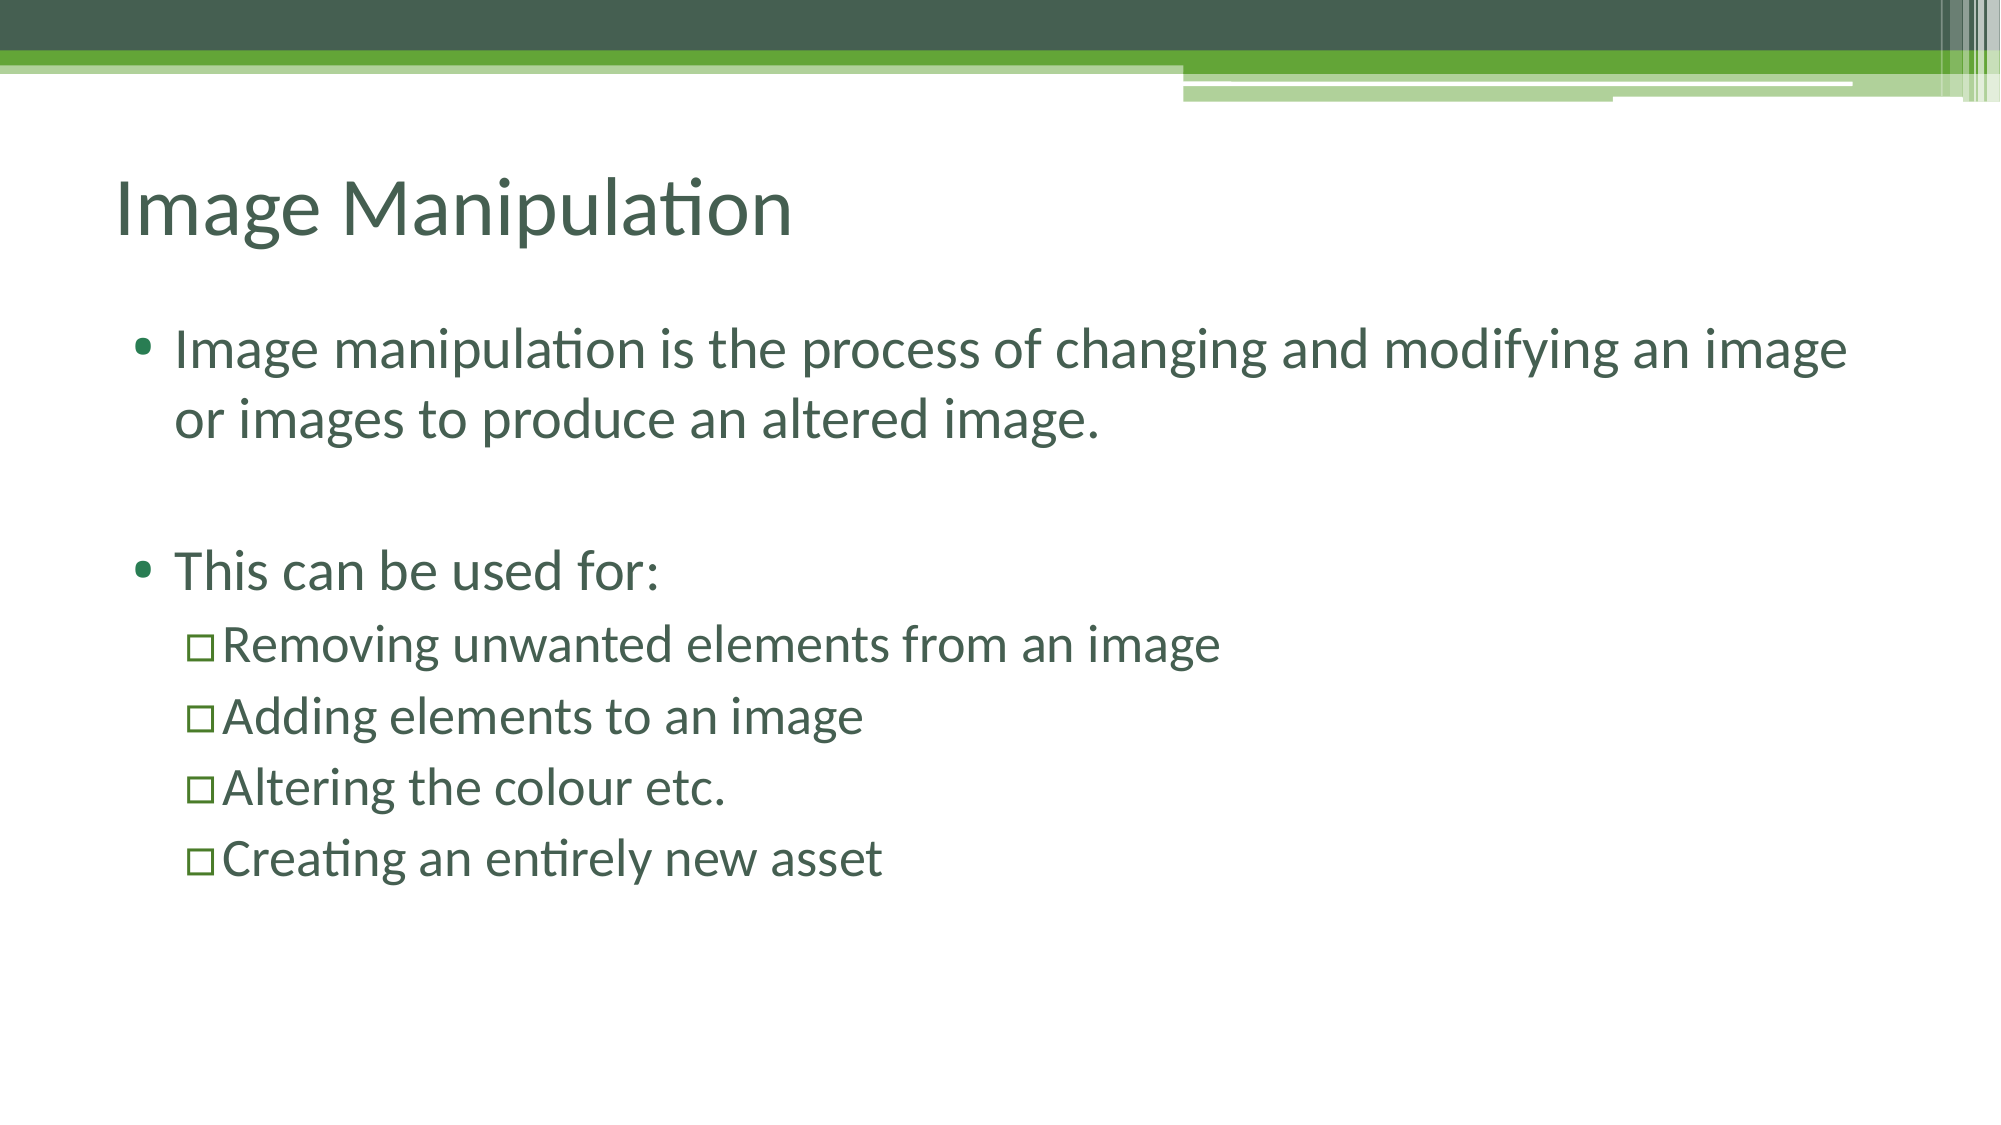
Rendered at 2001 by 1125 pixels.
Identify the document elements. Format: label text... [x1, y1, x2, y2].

title Image Manipulation [99, 141, 1900, 264]
list Image manipulation is the process of changing and modifying an image or images to produce an altered image. This can be used for: Removing unwanted elements from an image Adding elements to an image Altering the colour etc. Creating an entirely new asset [99, 302, 1900, 1079]
